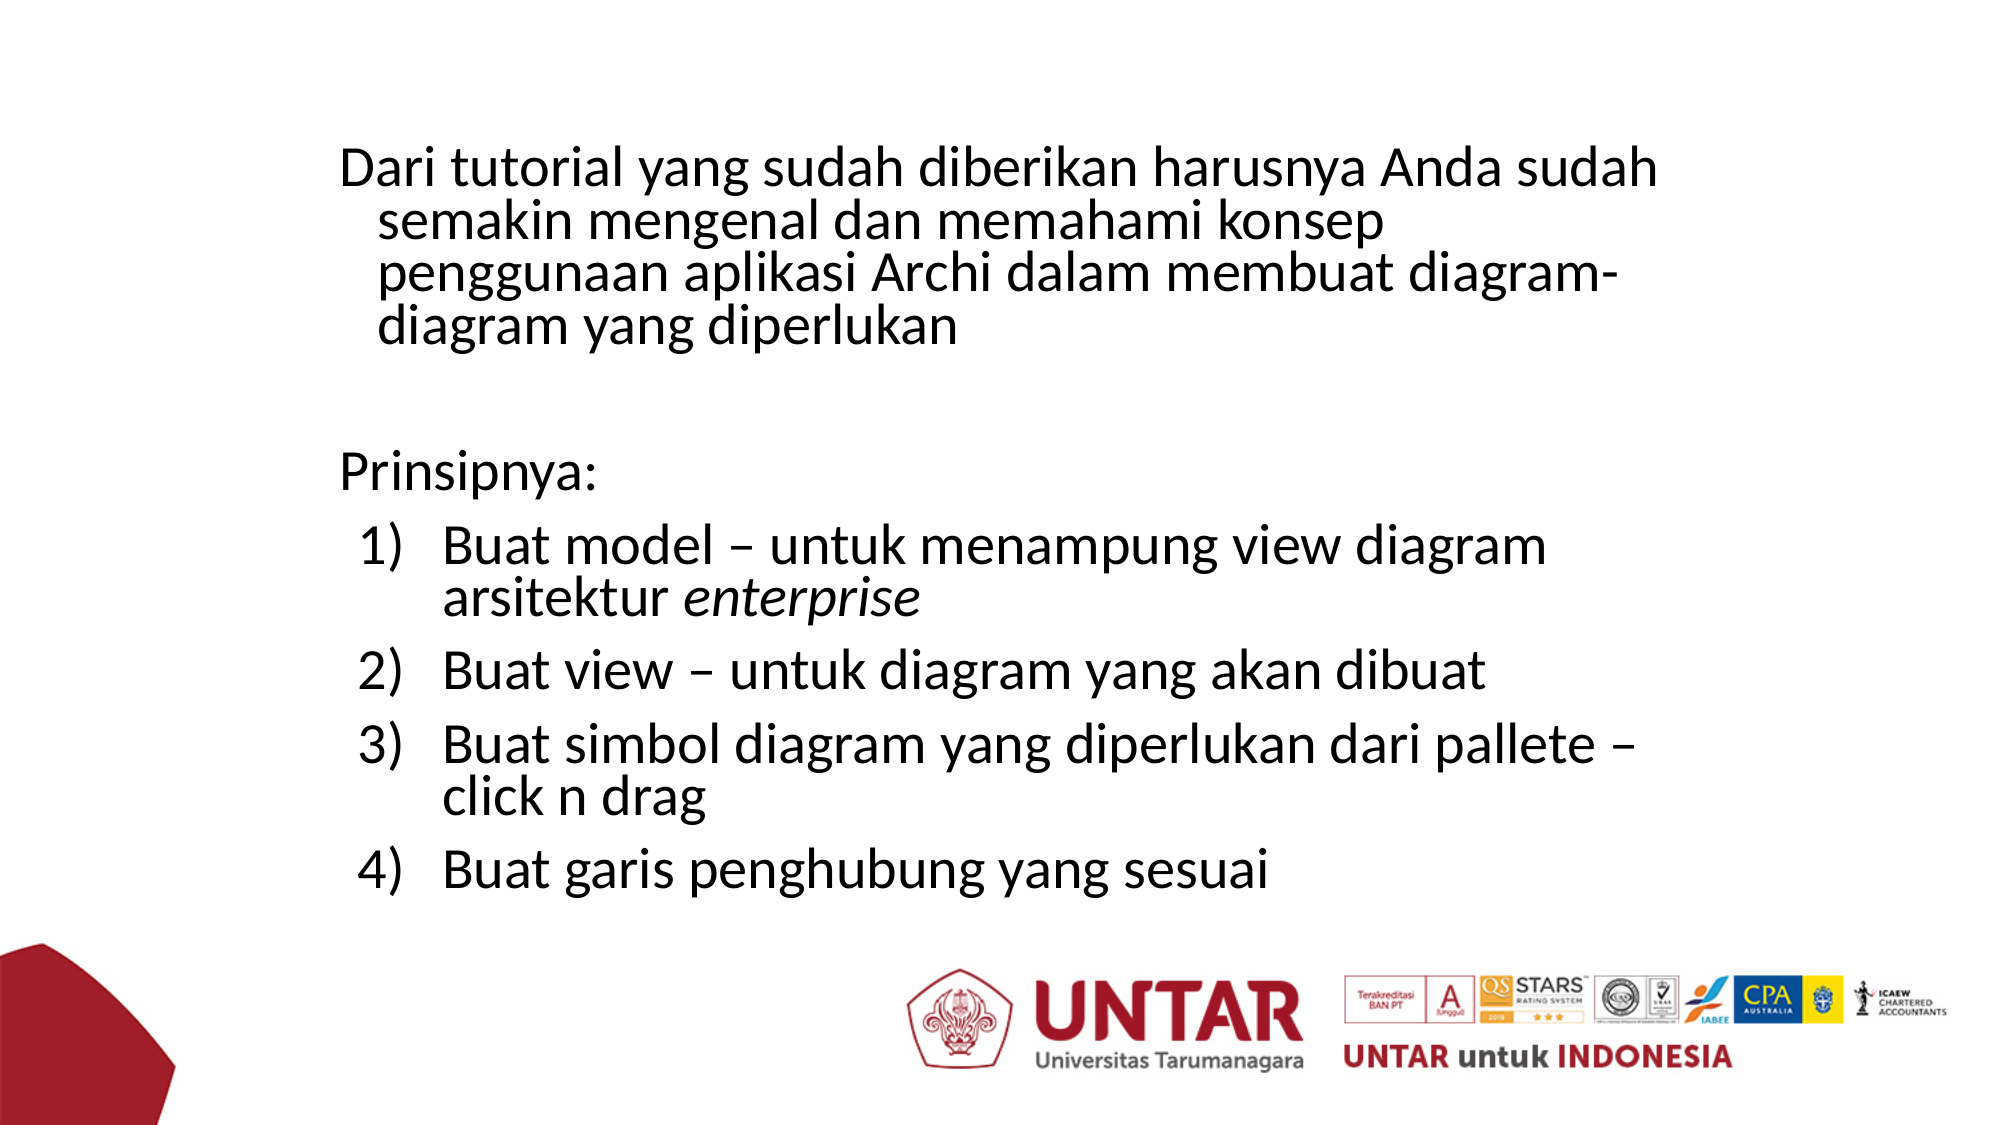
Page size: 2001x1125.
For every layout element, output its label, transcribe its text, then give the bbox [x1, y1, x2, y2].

list Dari tutorial yang sudah diberikan harusnya Anda sudah semakin mengenal dan memahami konsep penggunaan aplikasi Archi dalam membuat diagram-diagram yang diperlukan Prinsipnya: Buat model – untuk menampung view diagram arsitektur enterprise Buat view – untuk diagram yang akan dibuat Buat simbol diagram yang diperlukan dari pallete – click n drag Buat garis penghubung yang sesuai [324, 137, 1675, 986]
picture [0, 0, 2001, 1125]
